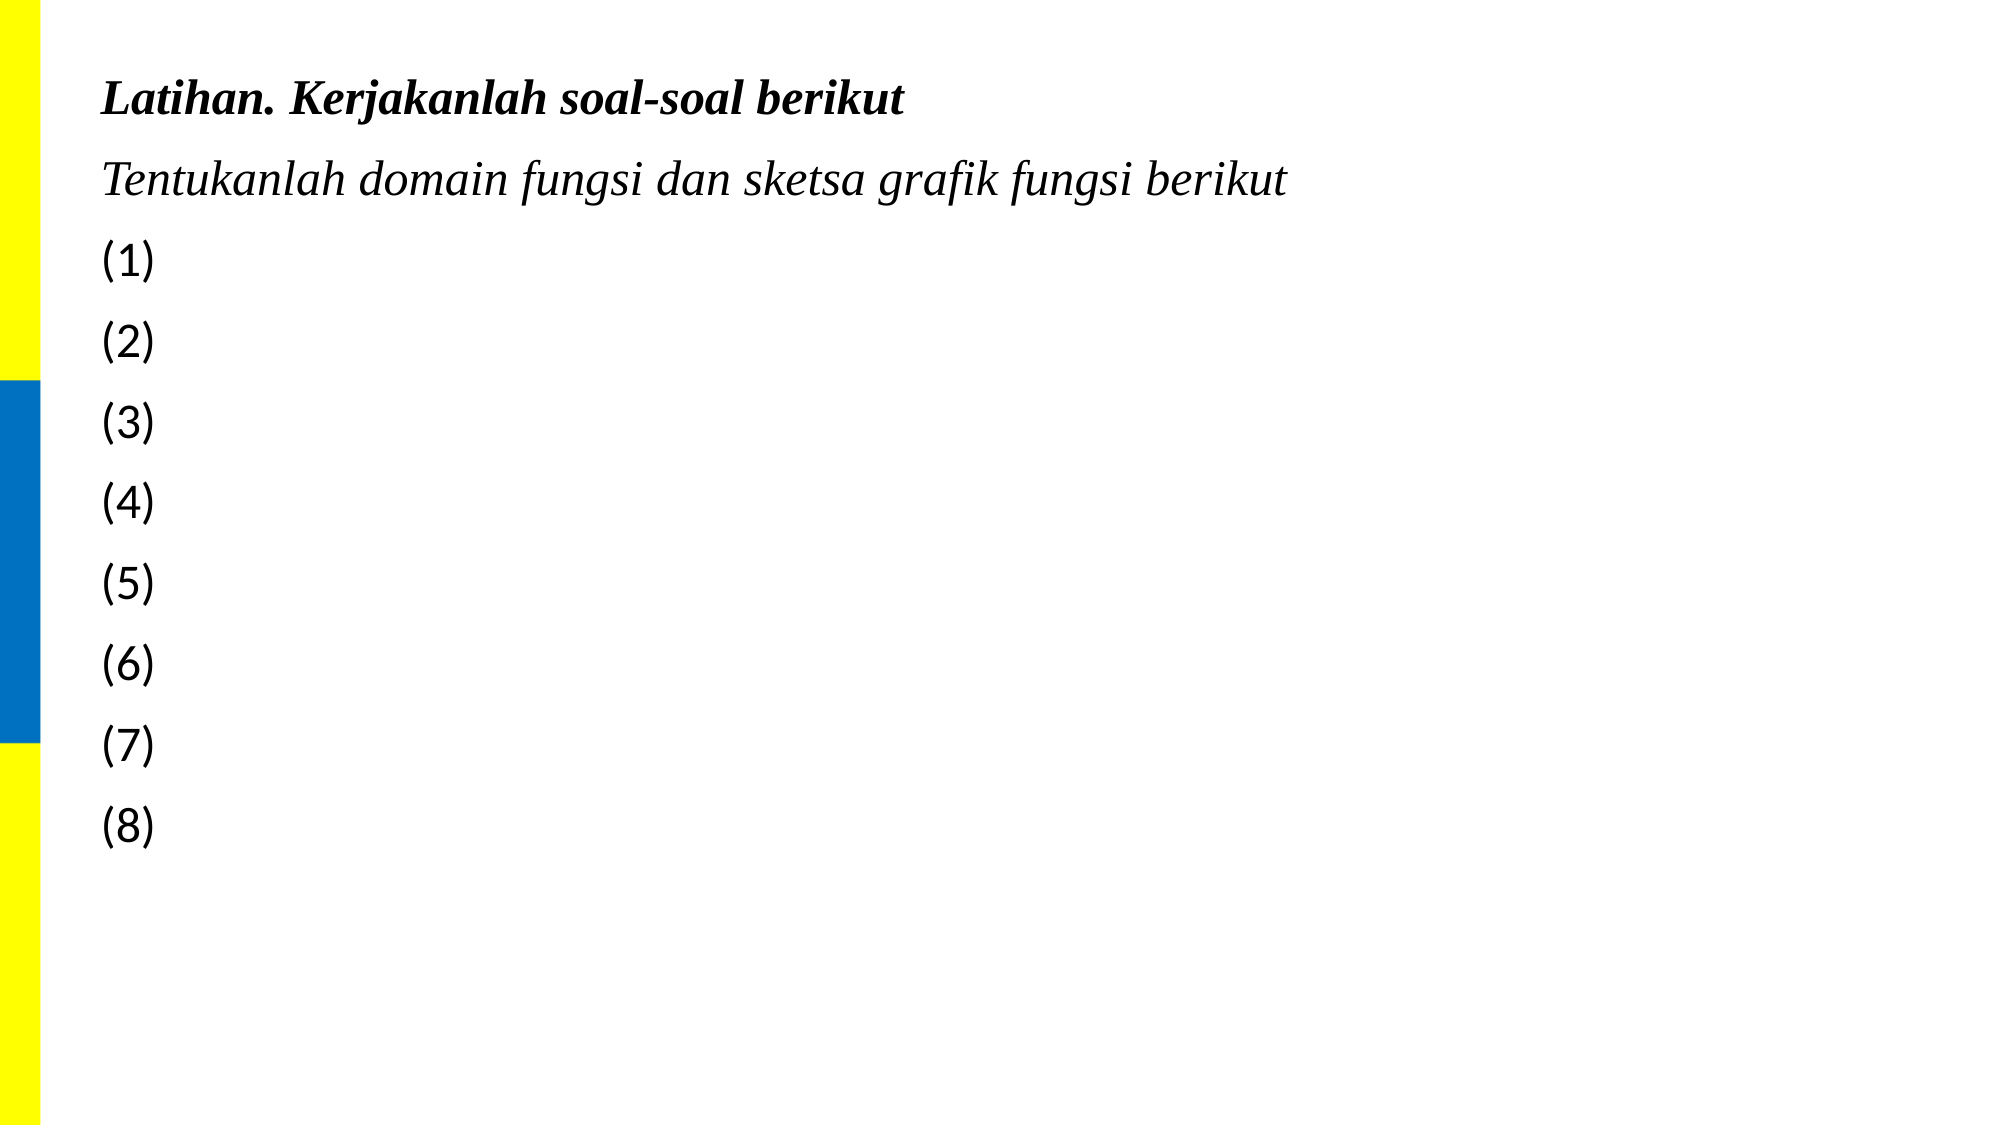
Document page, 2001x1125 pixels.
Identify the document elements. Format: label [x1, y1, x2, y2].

picture [0, 0, 2001, 1125]
text_box [85, 53, 1935, 129]
